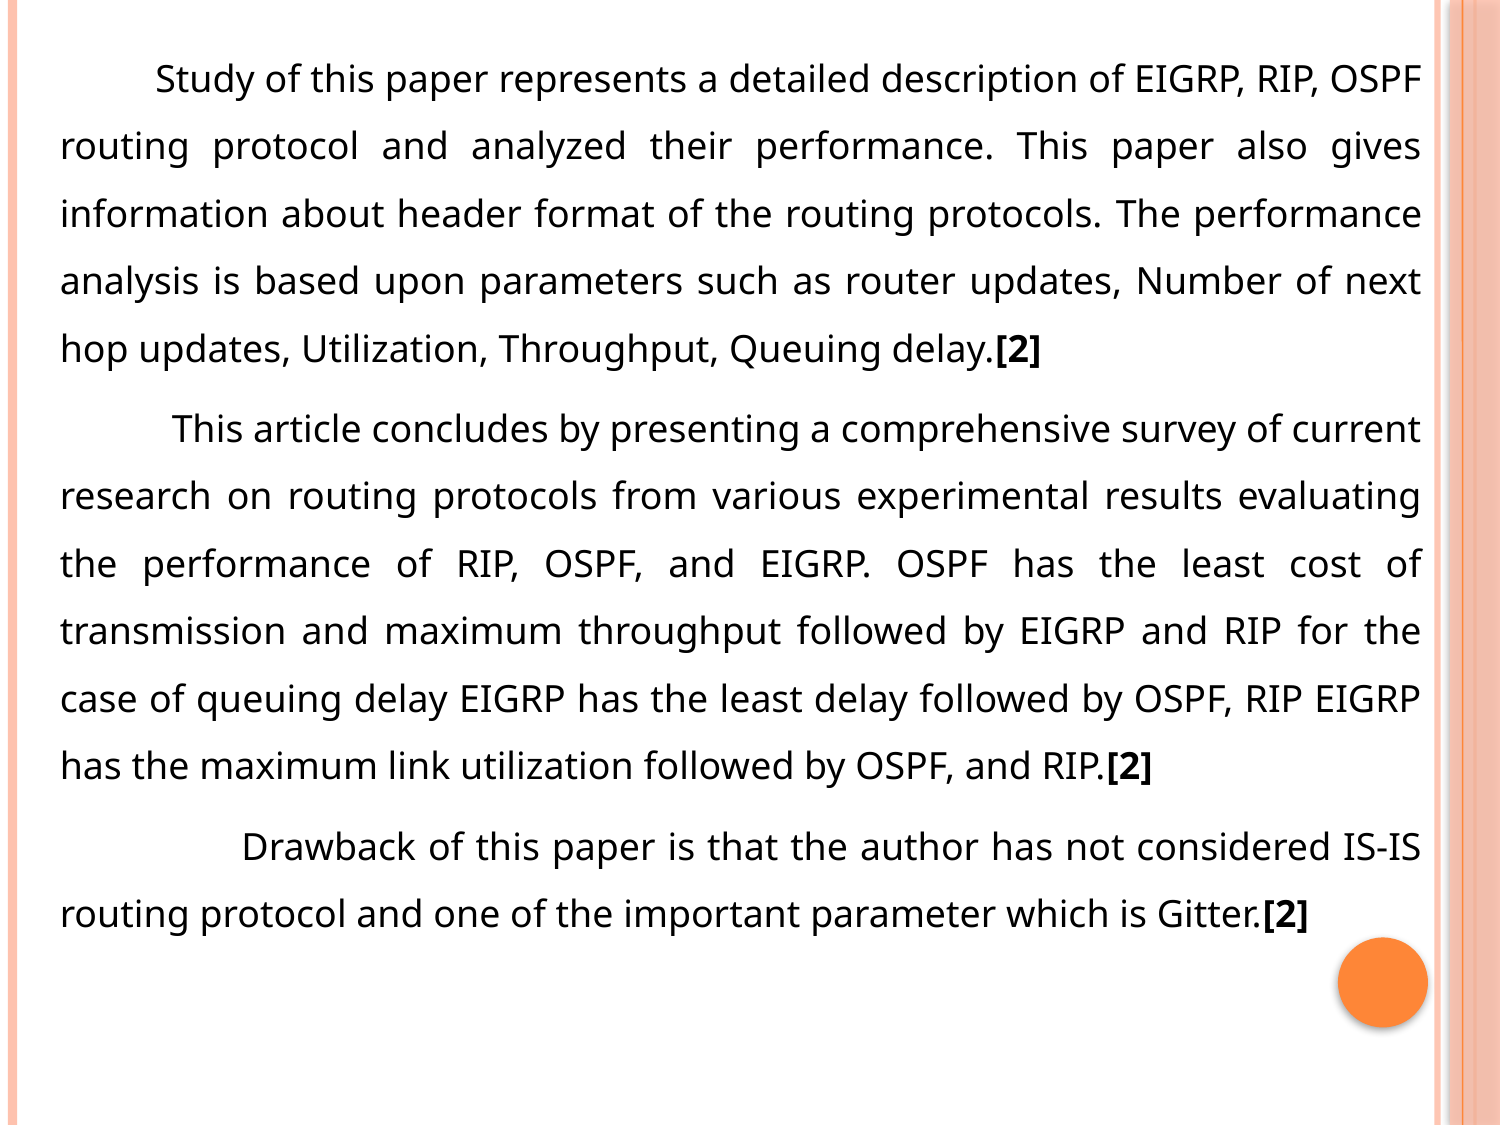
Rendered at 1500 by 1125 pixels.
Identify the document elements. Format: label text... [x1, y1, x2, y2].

list Study of this paper represents a detailed description of EIGRP, RIP, OSPF routing protocol and analyzed their performance. This paper also gives information about header format of the routing protocols. The performance analysis is based upon parameters such as router updates, Number of next hop updates, Utilization, Throughput, Queuing delay.[2] This article concludes by presenting a comprehensive survey of current research on routing protocols from various experimental results evaluating the performance of RIP, OSPF, and EIGRP. OSPF has the least cost of transmission and maximum throughput followed by EIGRP and RIP for the case of queuing delay EIGRP has the least delay followed by OSPF, RIP EIGRP has the maximum link utilization followed by OSPF, and RIP.[2] Drawback of this paper is that the author has not considered IS-IS routing protocol and one of the important parameter which is Gitter.[2] [0, 24, 1438, 1125]
